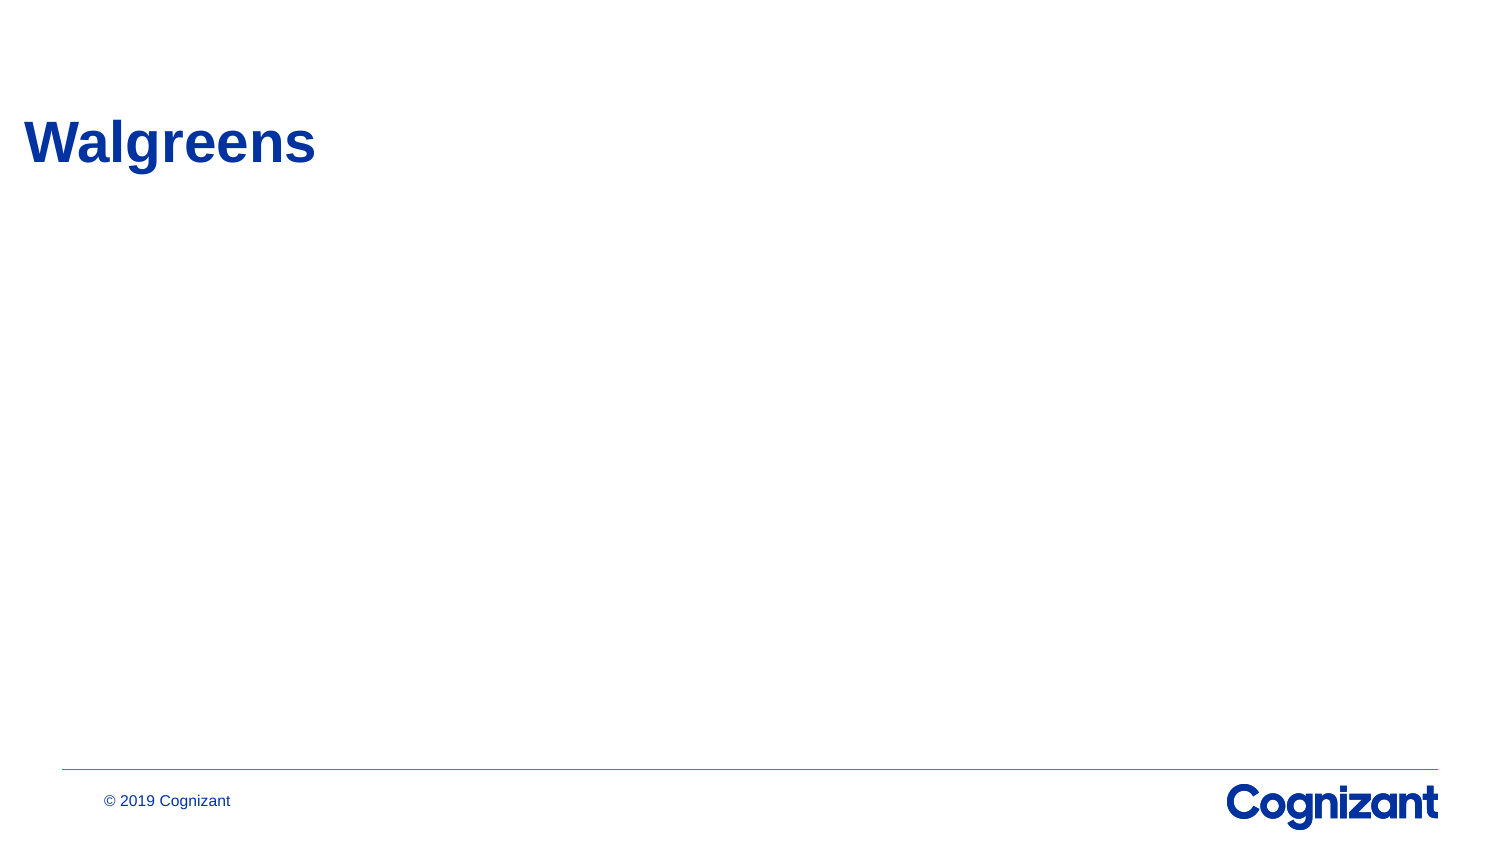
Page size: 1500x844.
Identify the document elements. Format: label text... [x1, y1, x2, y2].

picture [1227, 784, 1438, 830]
title Walgreens [24, 112, 1488, 182]
